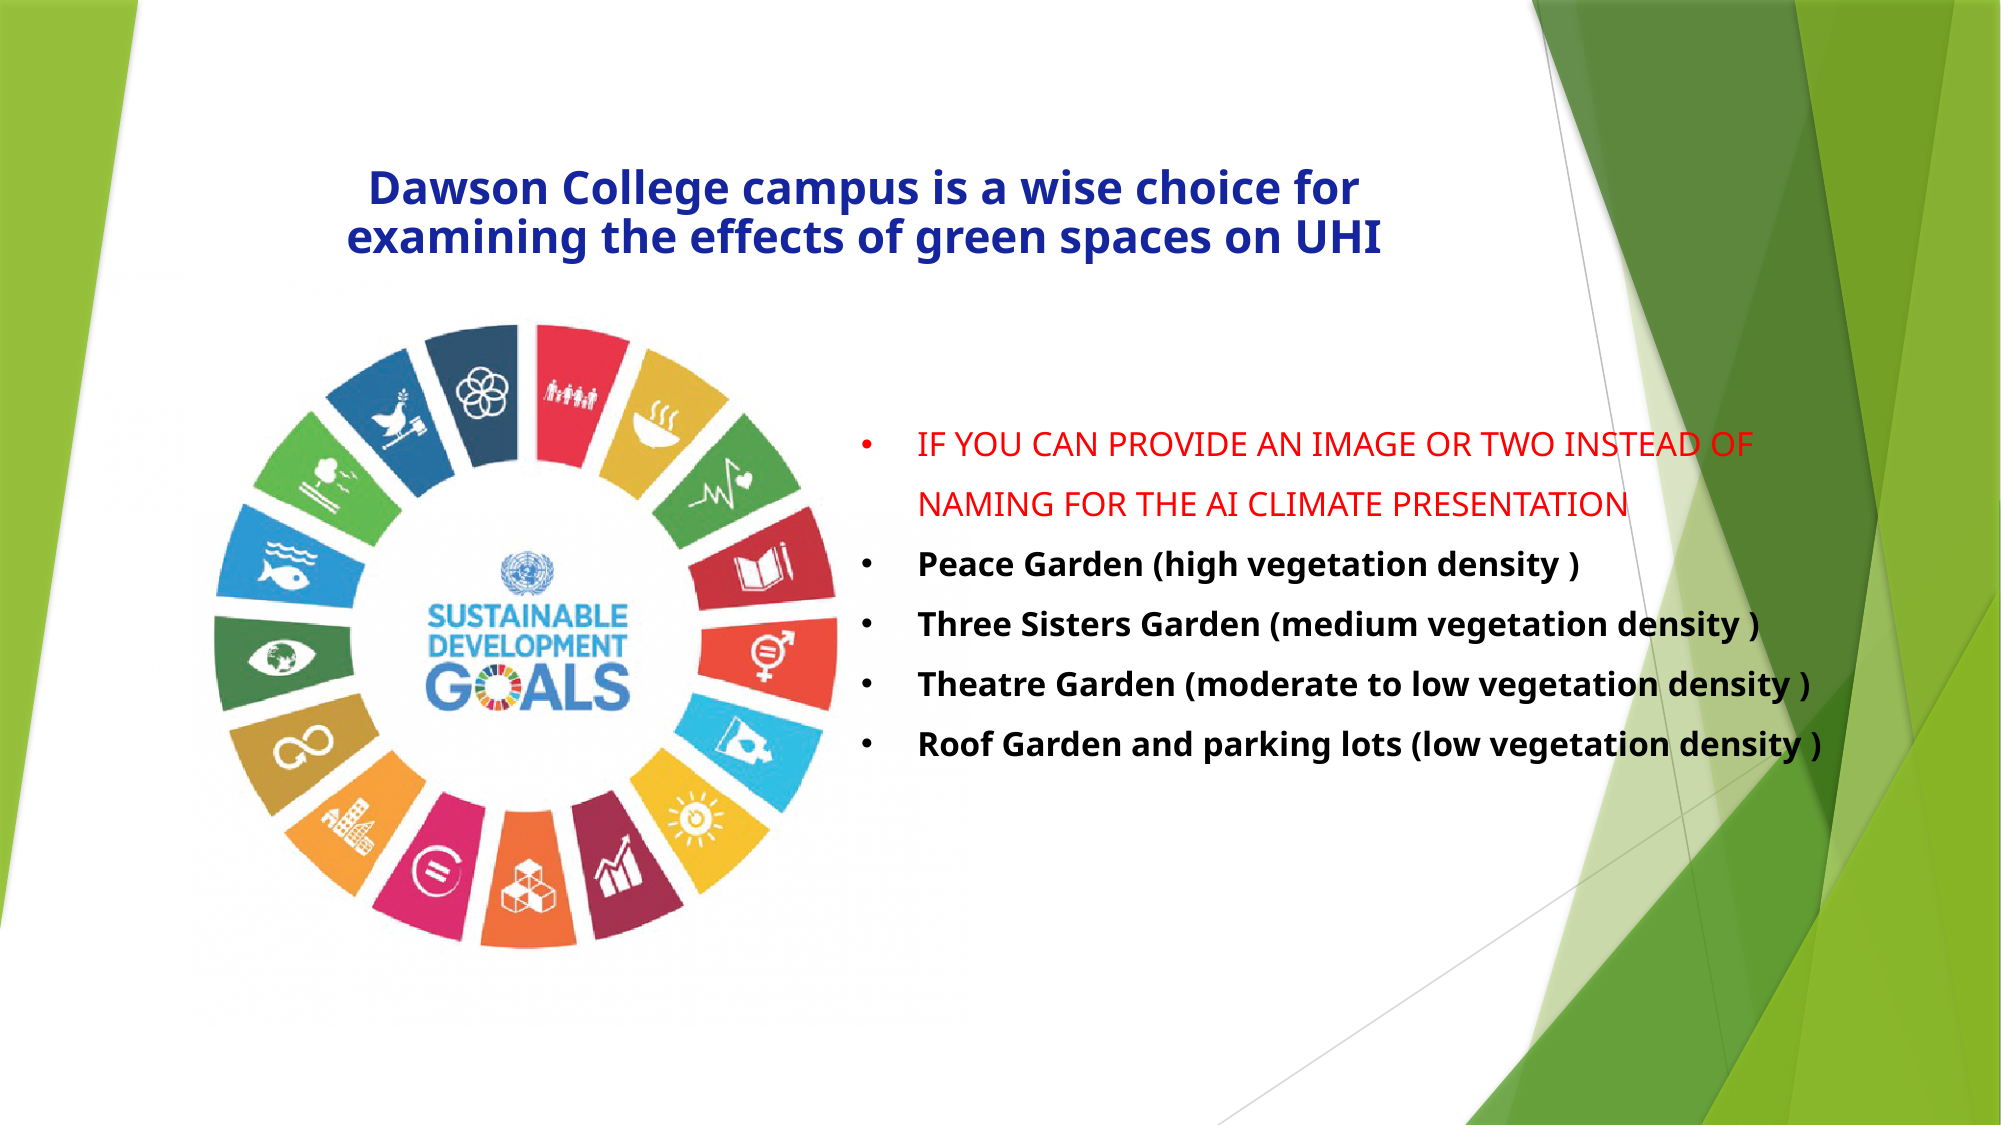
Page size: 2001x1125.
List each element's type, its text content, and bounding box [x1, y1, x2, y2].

text_box IF YOU CAN PROVIDE AN IMAGE OR TWO INSTEAD OF NAMING FOR THE AI CLIMATE PRESENTATION Peace Garden (high vegetation density ) Three Sisters Garden (medium vegetation density ) Theatre Garden (moderate to low vegetation density ) Roof Garden and parking lots (low vegetation density ) [976, 450, 1897, 771]
picture [102, 270, 972, 1029]
title Dawson College campus is a wise choice for examining the effects of green spaces on UHI [231, 54, 1497, 272]
